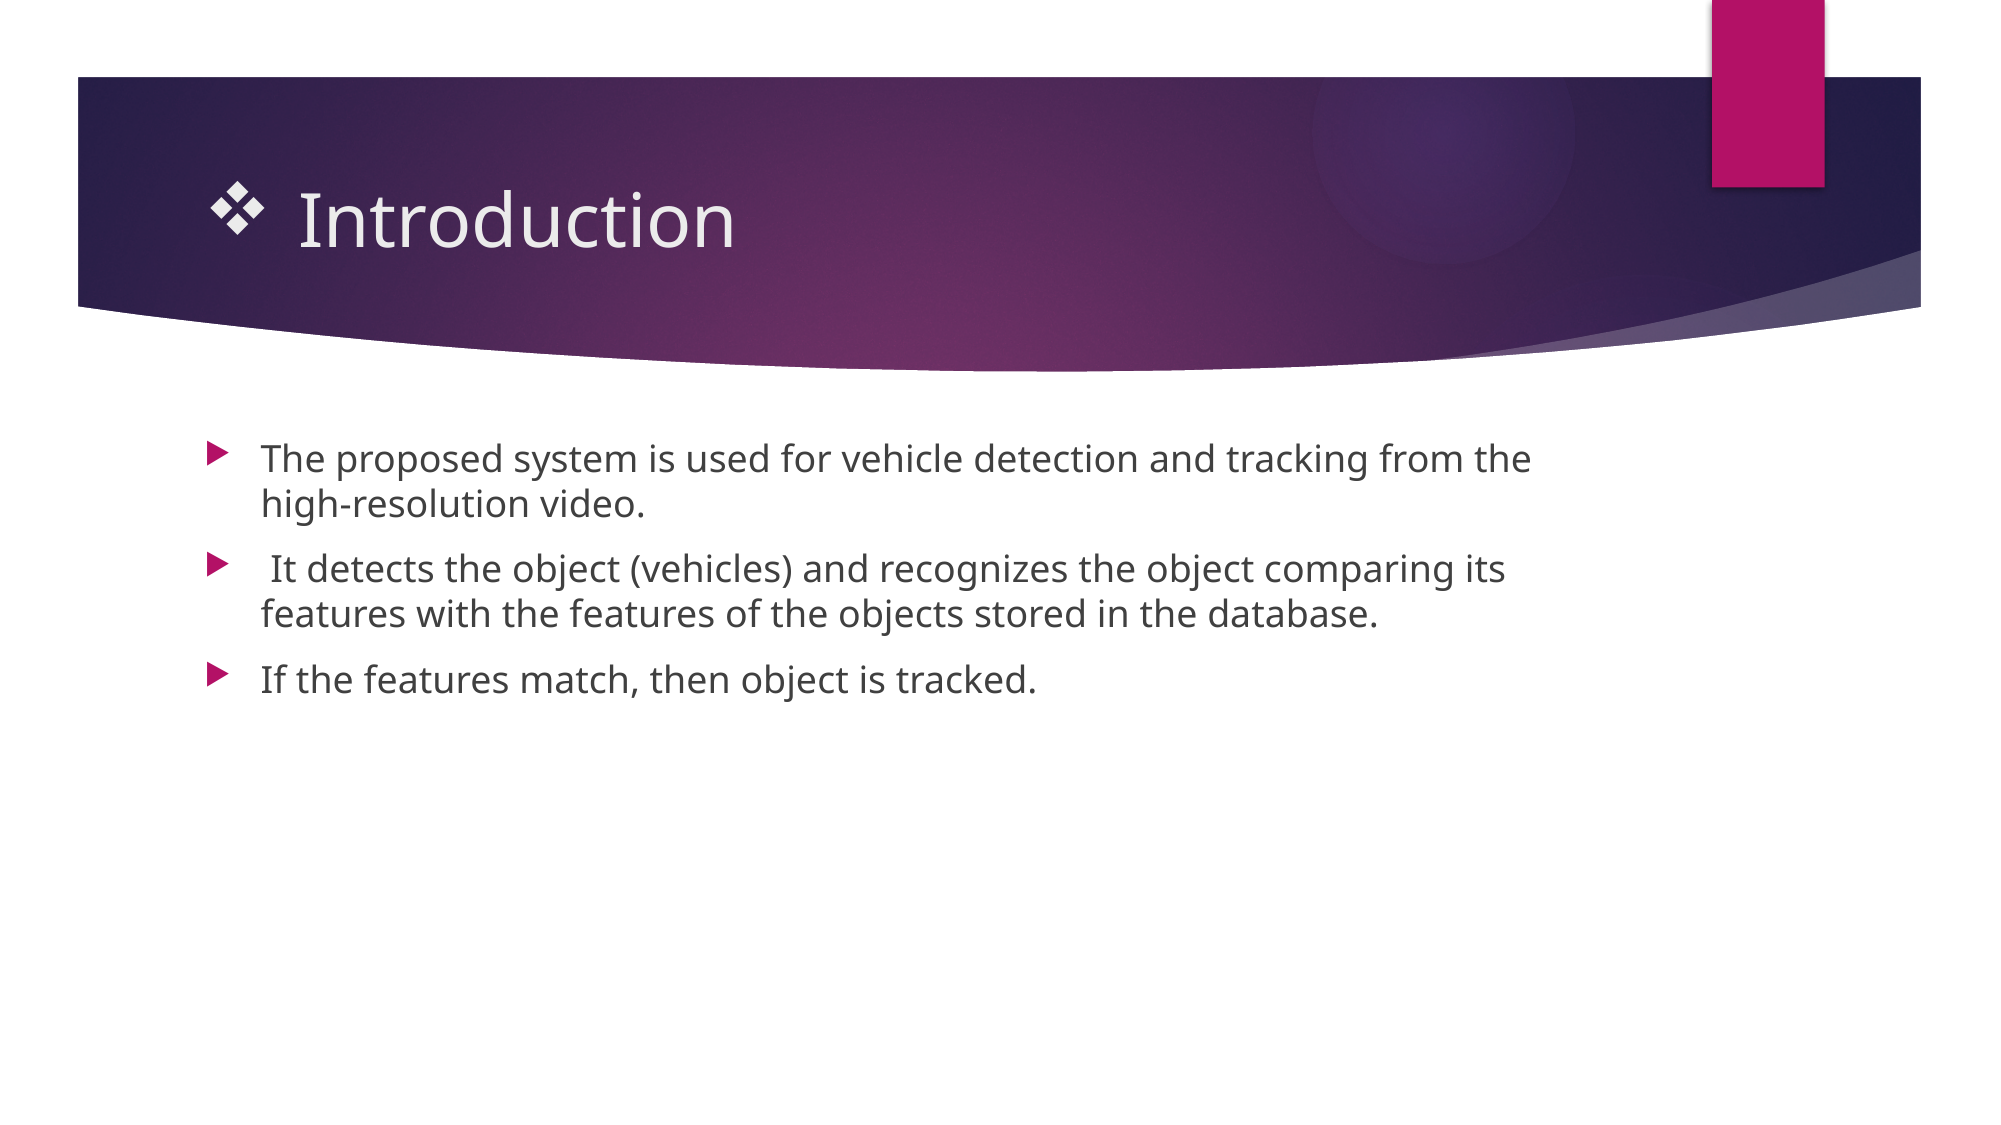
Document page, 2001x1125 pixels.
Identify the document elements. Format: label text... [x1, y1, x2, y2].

title Introduction [189, 159, 1627, 276]
list The proposed system is used for vehicle detection and tracking from the high-resolution video. It detects the object (vehicles) and recognizes the object comparing its features with the features of the objects stored in the database. If the features match, then object is tracked. [189, 427, 1638, 988]
